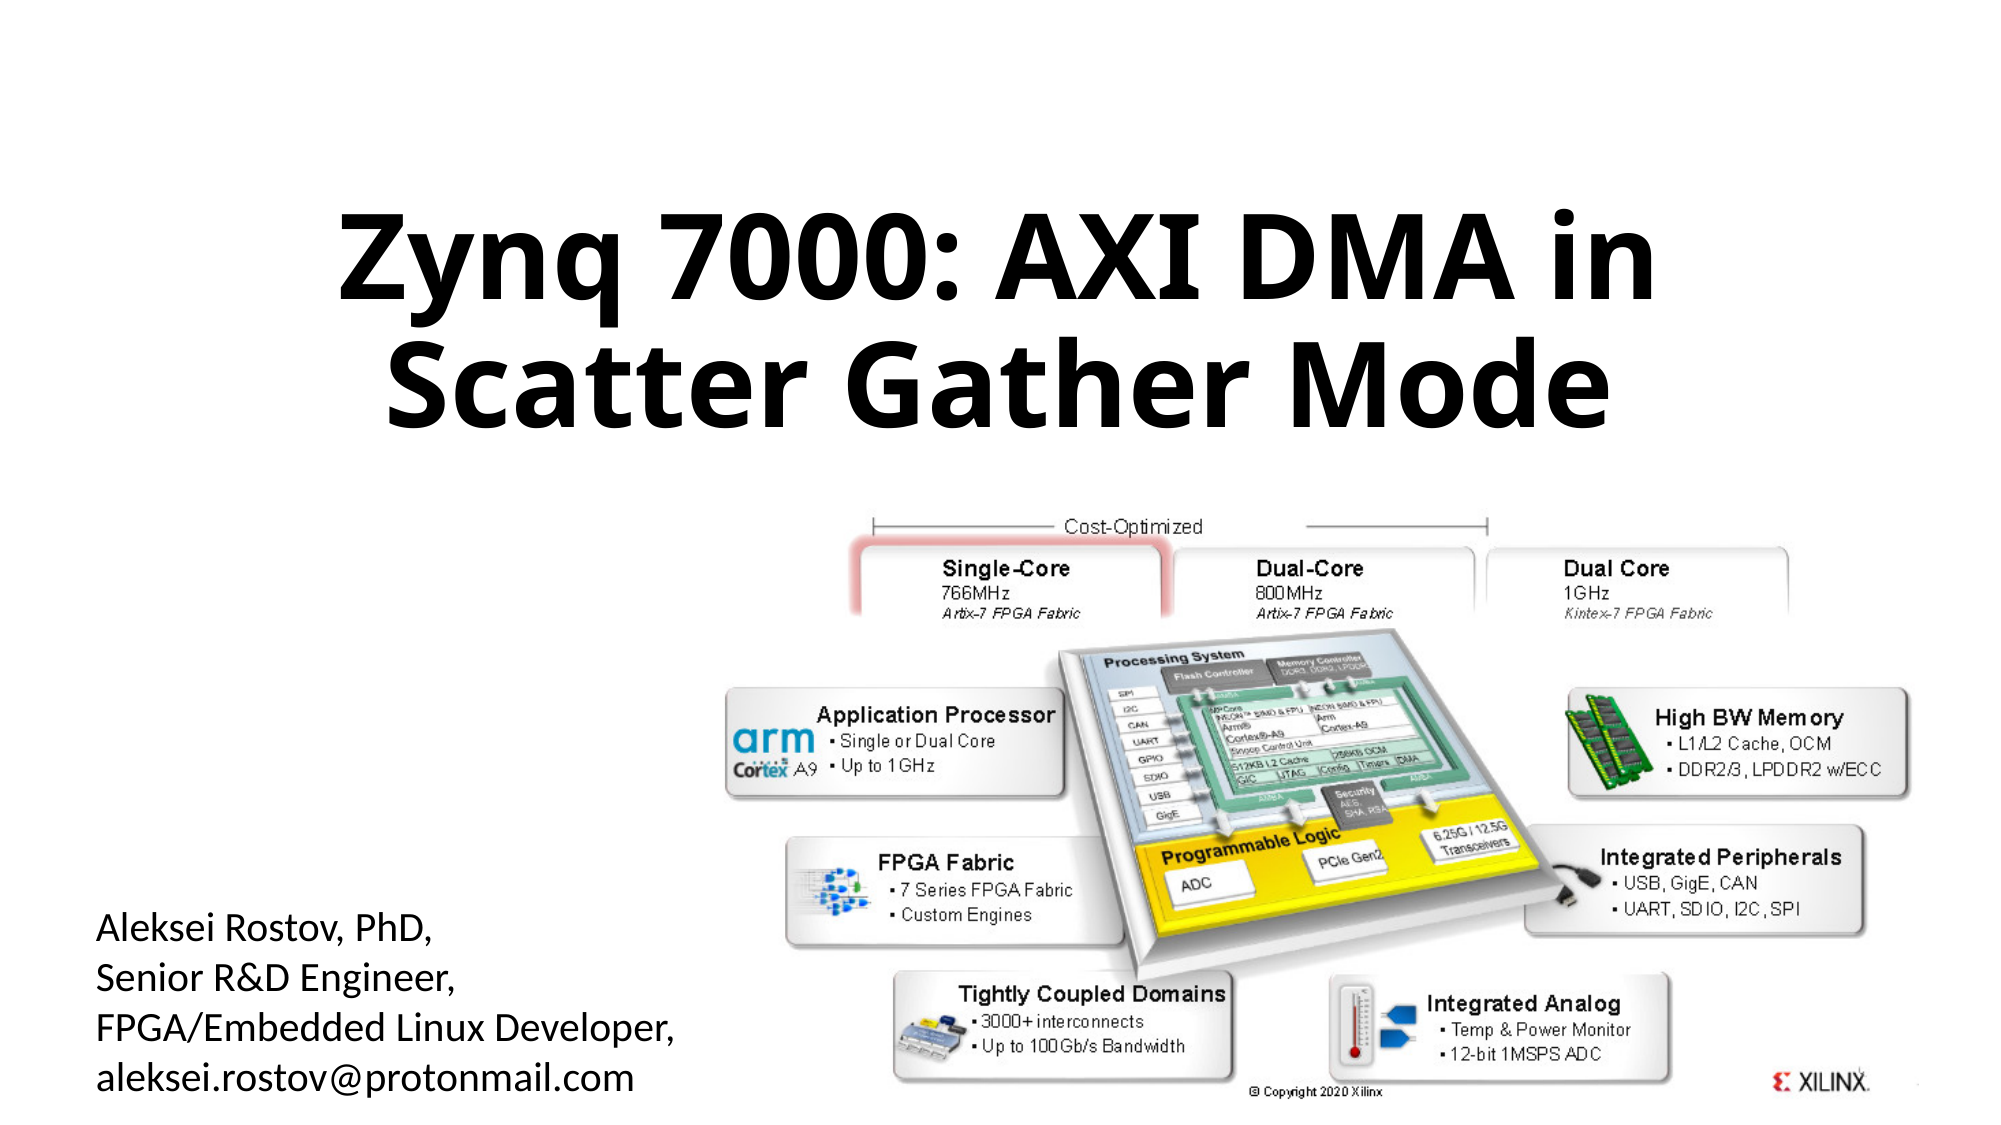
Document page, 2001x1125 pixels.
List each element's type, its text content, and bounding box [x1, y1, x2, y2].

text_box Aleksei Rostov, PhD, Senior R&D Engineer, FPGA/Embedded Linux Developer, aleksei.rostov@protonmail.com [81, 892, 713, 1108]
title Zynq 7000: AXI DMA in Scatter Gather Mode [317, 173, 1682, 462]
picture [713, 508, 1919, 1110]
